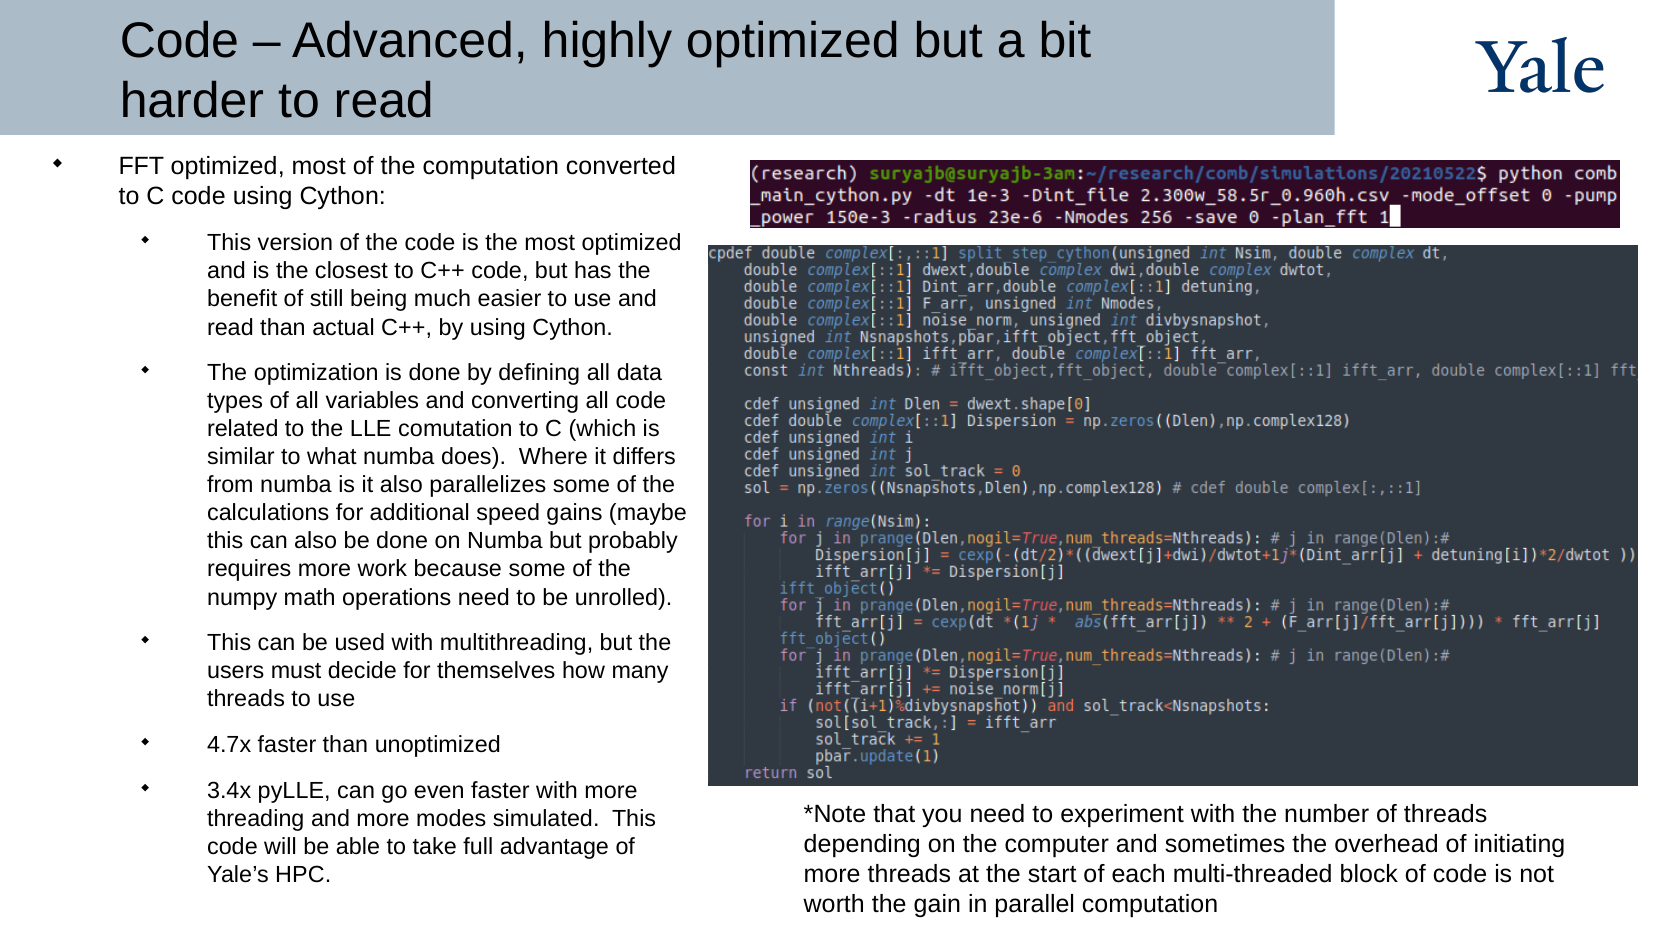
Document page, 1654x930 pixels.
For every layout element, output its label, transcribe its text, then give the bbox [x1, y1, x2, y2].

picture [707, 245, 1638, 787]
text_box FFT optimized, most of the computation converted to C code using Cython: This version of the code is the most optimized and is the closest to C++ code, but has the benefit of still being much easier to use and read than actual C++, by using Cython. The optimization is done by defining all data types of all variables and converting all code related to the LLE comutation to C (which is similar to what numba does). Where it differs from numba is it also parallelizes some of the calculations for additional speed gains (maybe this can also be done on Numba but probably requires more work because some of the numpy math operations need to be unrolled). This can be used with multithreading, but the users must decide for themselves how many threads to use 4.7x faster than unoptimized 3.4x pyLLE, can go even faster with more threading and more modes simulated. This code will be able to take full advantage of Yale’s HPC. [30, 149, 698, 915]
text_box *Note that you need to experiment with the number of threads depending on the computer and sometimes the overhead of initiating more threads at the start of each multi-threaded block of code is not worth the gain in parallel computation [789, 794, 1599, 917]
picture [749, 159, 1621, 228]
text_box Code – Advanced, highly optimized but a bit harder to read [119, 12, 1200, 124]
picture [1472, 31, 1608, 102]
